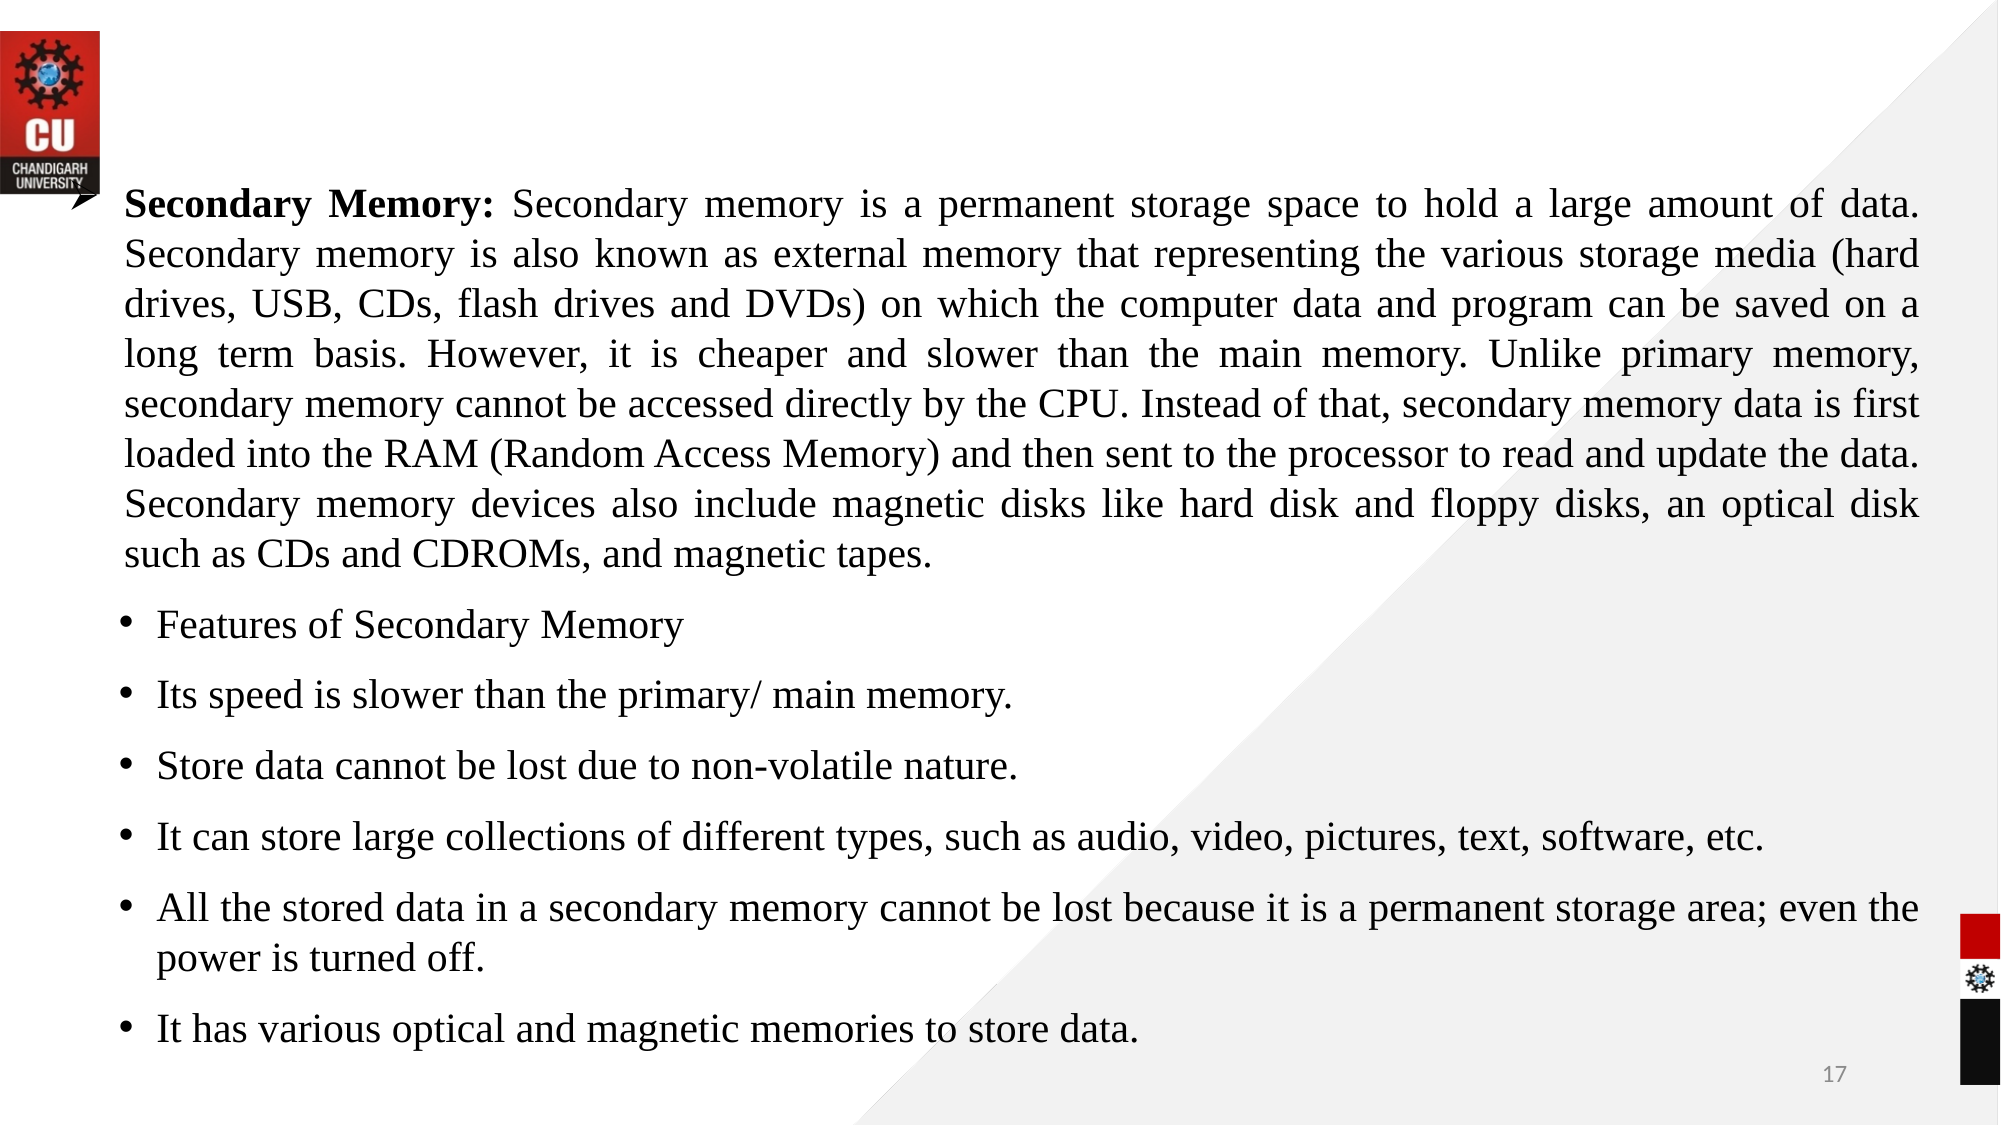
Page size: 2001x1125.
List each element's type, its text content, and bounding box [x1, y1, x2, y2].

picture [0, 0, 2001, 1125]
list Secondary Memory: Secondary memory is a permanent storage space to hold a large amount of data. Secondary memory is also known as external memory that representing the various storage media (hard drives, USB, CDs, flash drives and DVDs) on which the computer data and program can be saved on a long term basis. However, it is cheaper and slower than the main memory. Unlike primary memory, secondary memory cannot be accessed directly by the CPU. Instead of that, secondary memory data is first loaded into the RAM (Random Access Memory) and then sent to the processor to read and update the data. Secondary memory devices also include magnetic disks like hard disk and floppy disks, an optical disk such as CDs and CDROMs, and magnetic tapes. Features of Secondary Memory Its speed is slower than the primary/ main memory. Store data cannot be lost due to non-volatile nature. It can store large collections of different types, such as audio, video, pictures, text, software, etc. All the stored data in a secondary memory cannot be lost because it is a permanent storage area; even the power is turned off. It has various optical and magnetic memories to store data. [52, 22, 1937, 1058]
slide_number 17 [1412, 1042, 1863, 1103]
